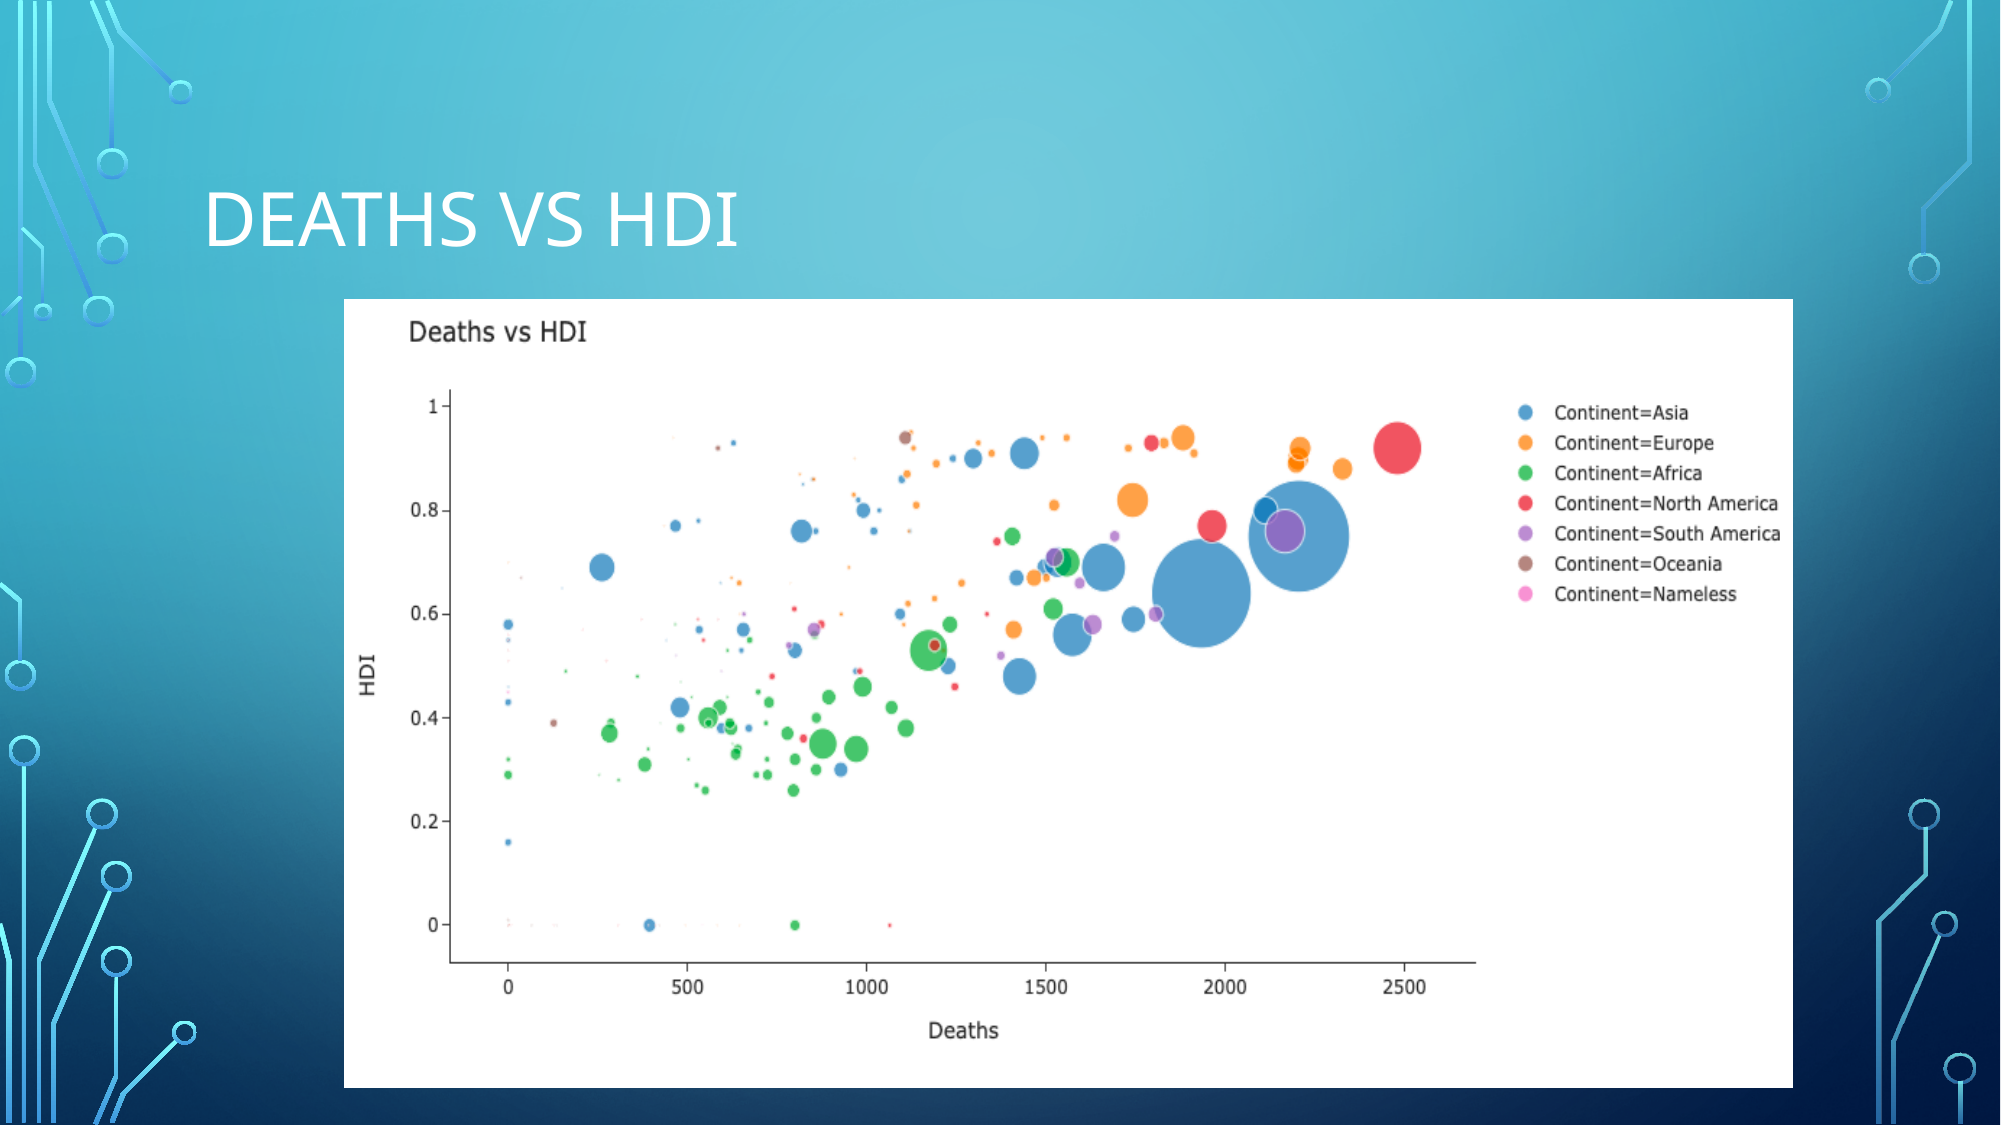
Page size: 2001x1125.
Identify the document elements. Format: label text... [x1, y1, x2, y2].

title Deaths vs hdi [187, 101, 1813, 344]
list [344, 299, 1794, 1088]
